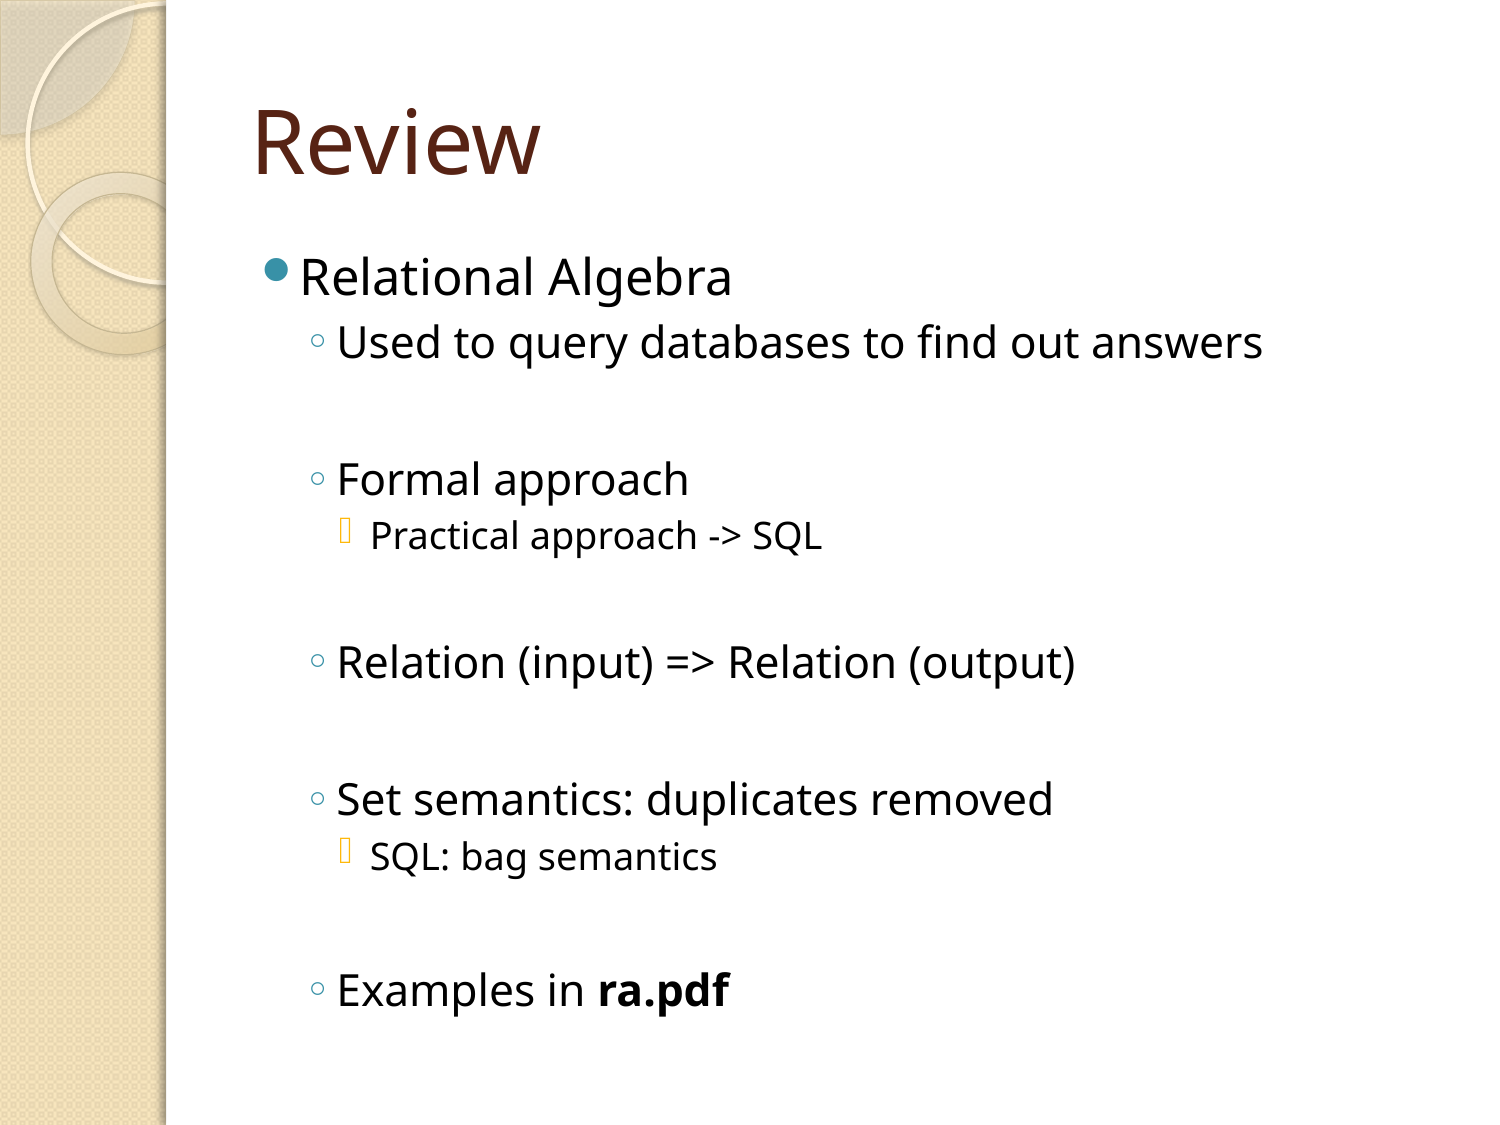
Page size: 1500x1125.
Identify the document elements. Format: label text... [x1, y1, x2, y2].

list Relational Algebra Used to query databases to find out answers Formal approach Practical approach -> SQL Relation (input) => Relation (output) Set semantics: duplicates removed SQL: bag semantics Examples in ra.pdf [235, 237, 1466, 1025]
title Review [235, 45, 1466, 233]
